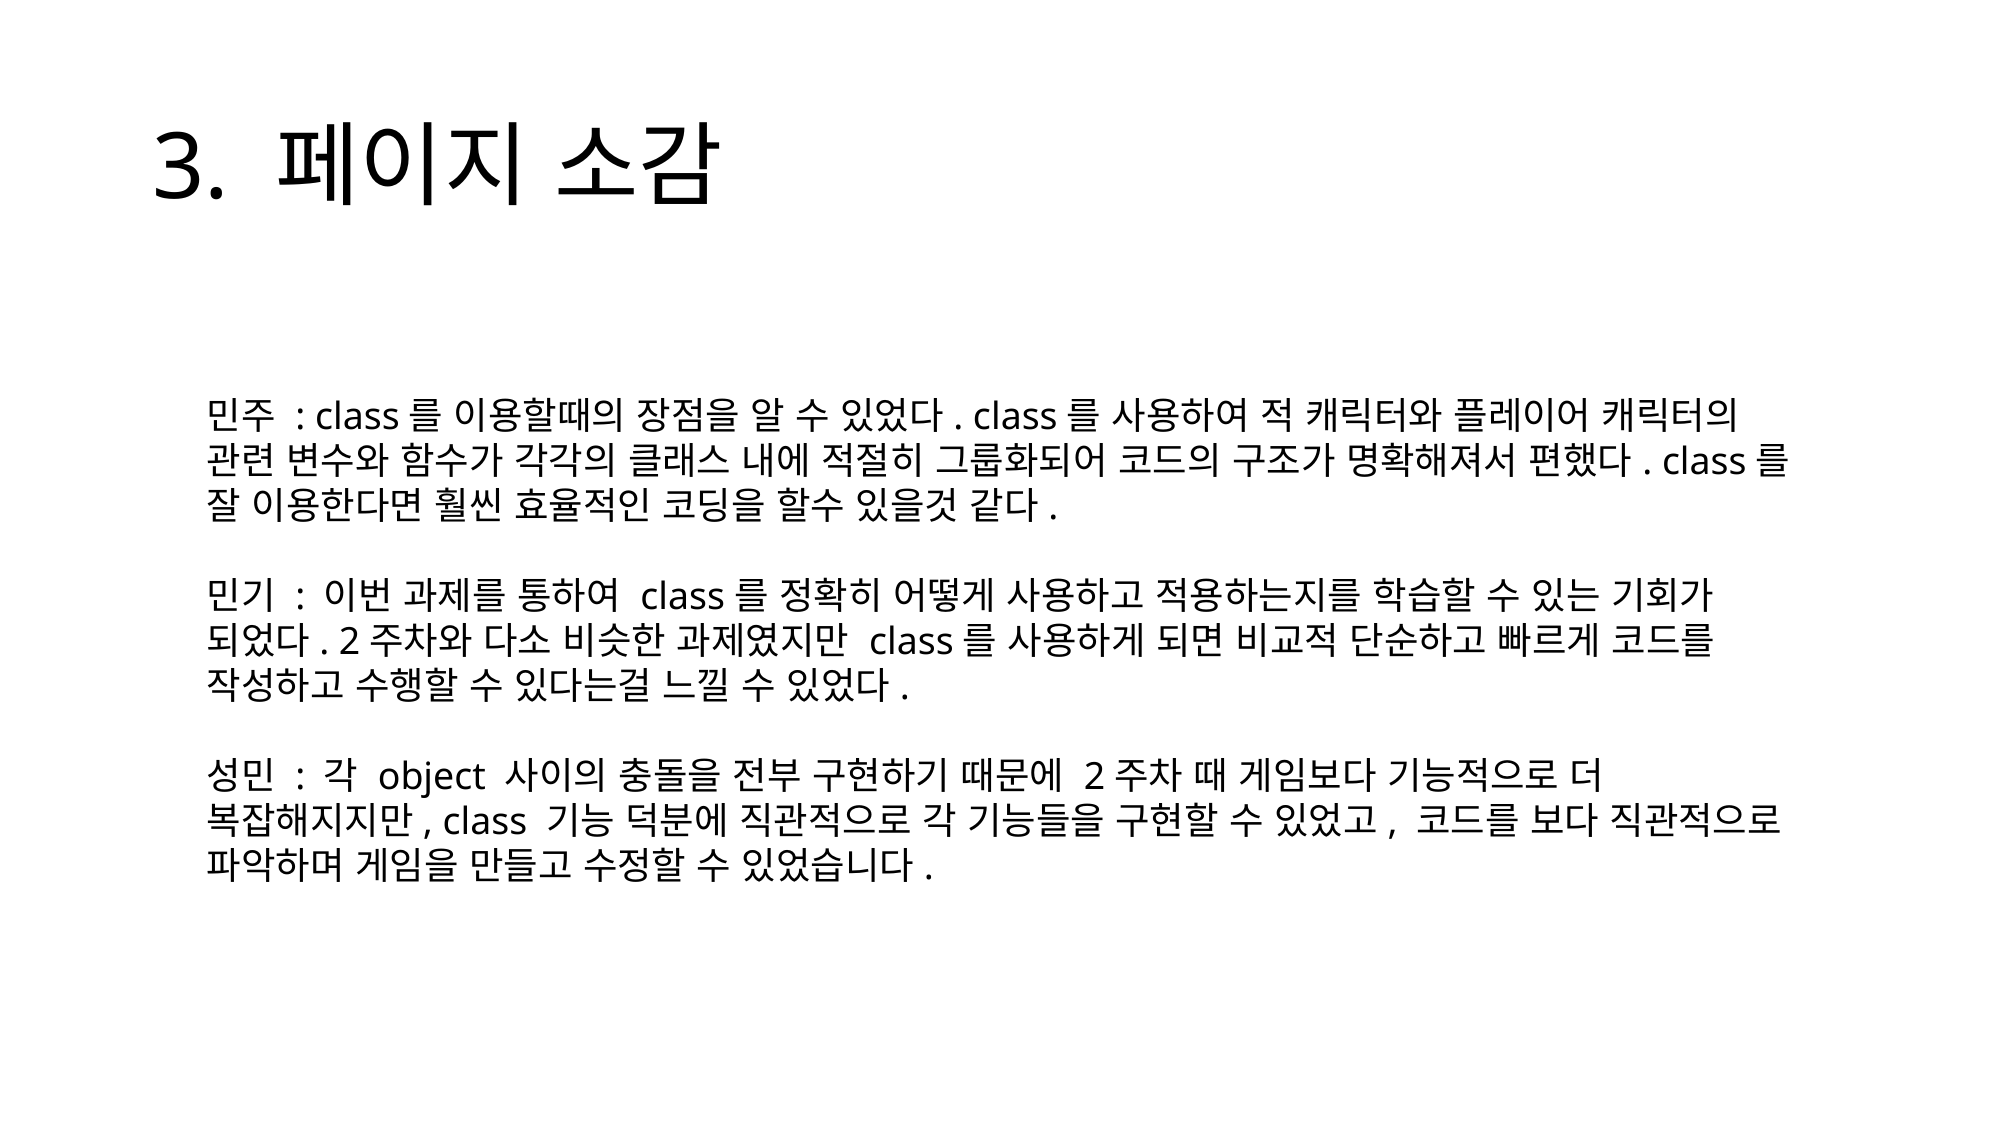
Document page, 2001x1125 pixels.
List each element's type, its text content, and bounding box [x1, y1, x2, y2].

title 3. 페이지 소감 [137, 59, 1863, 278]
text_box 민주 : class를 이용할때의 장점을 알 수 있었다. class를 사용하여 적 캐릭터와 플레이어 캐릭터의 관련 변수와 함수가 각각의 클래스 내에 적절히 그룹화되어 코드의 구조가 명확해져서 편했다. class를 잘 이용한다면 훨씬 효율적인 코딩을 할수 있을것 같다. 민기 : 이번 과제를 통하여 class를 정확히 어떻게 사용하고 적용하는지를 학습할 수 있는 기회가 되었다. 2주차와 다소 비슷한 과제였지만 class를 사용하게 되면 비교적 단순하고 빠르게 코드를 작성하고 수행할 수 있다는걸 느낄 수 있었다. 성민 : 각 object 사이의 충돌을 전부 구현하기 때문에 2주차 때 게임보다 기능적으로 더 복잡해지지만, class 기능 덕분에 직관적으로 각 기능들을 구현할 수 있었고, 코드를 보다 직관적으로 파악하며 게임을 만들고 수정할 수 있었습니다. [192, 385, 1808, 895]
